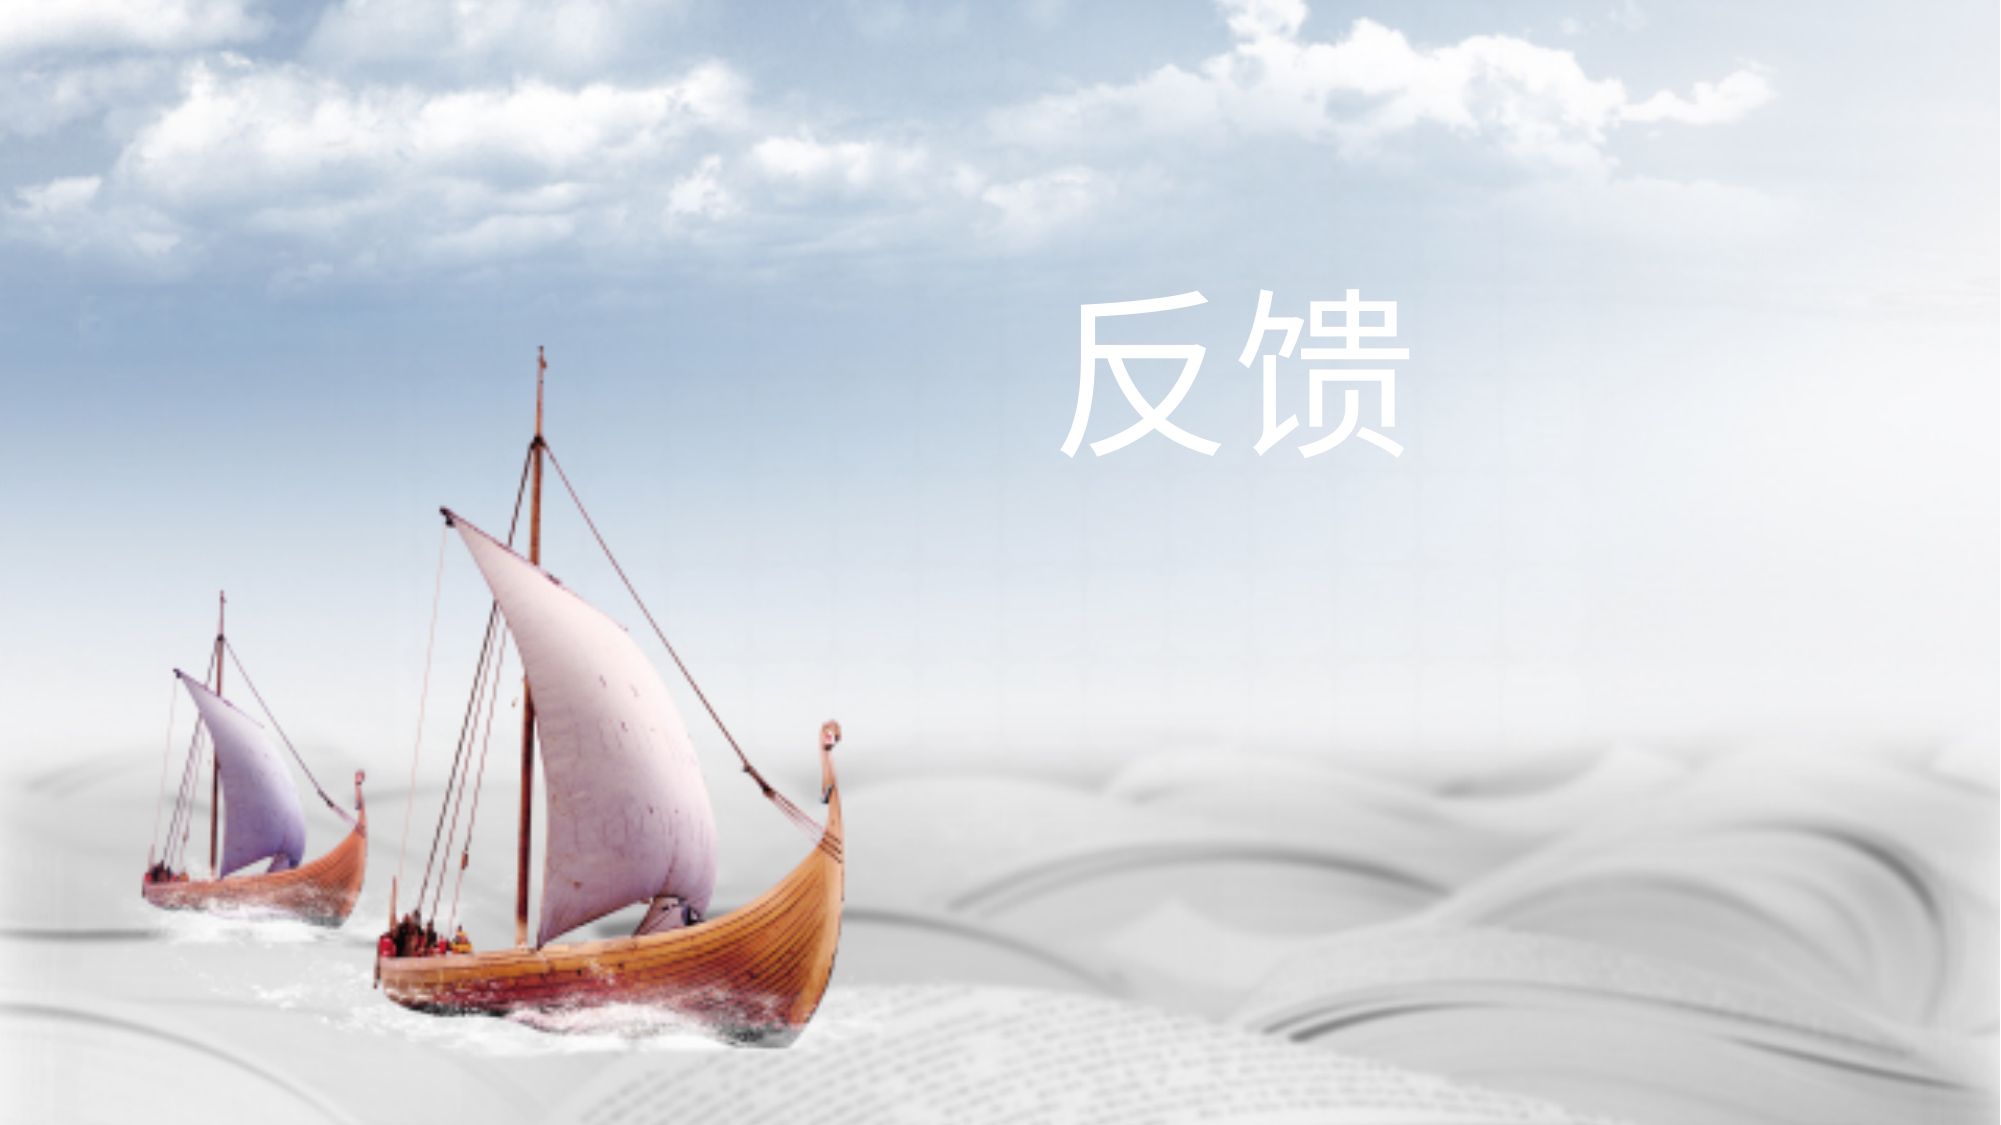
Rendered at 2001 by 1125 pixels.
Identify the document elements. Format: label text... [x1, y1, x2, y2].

picture [0, 0, 2000, 1125]
list 反馈 [1035, 277, 1604, 545]
